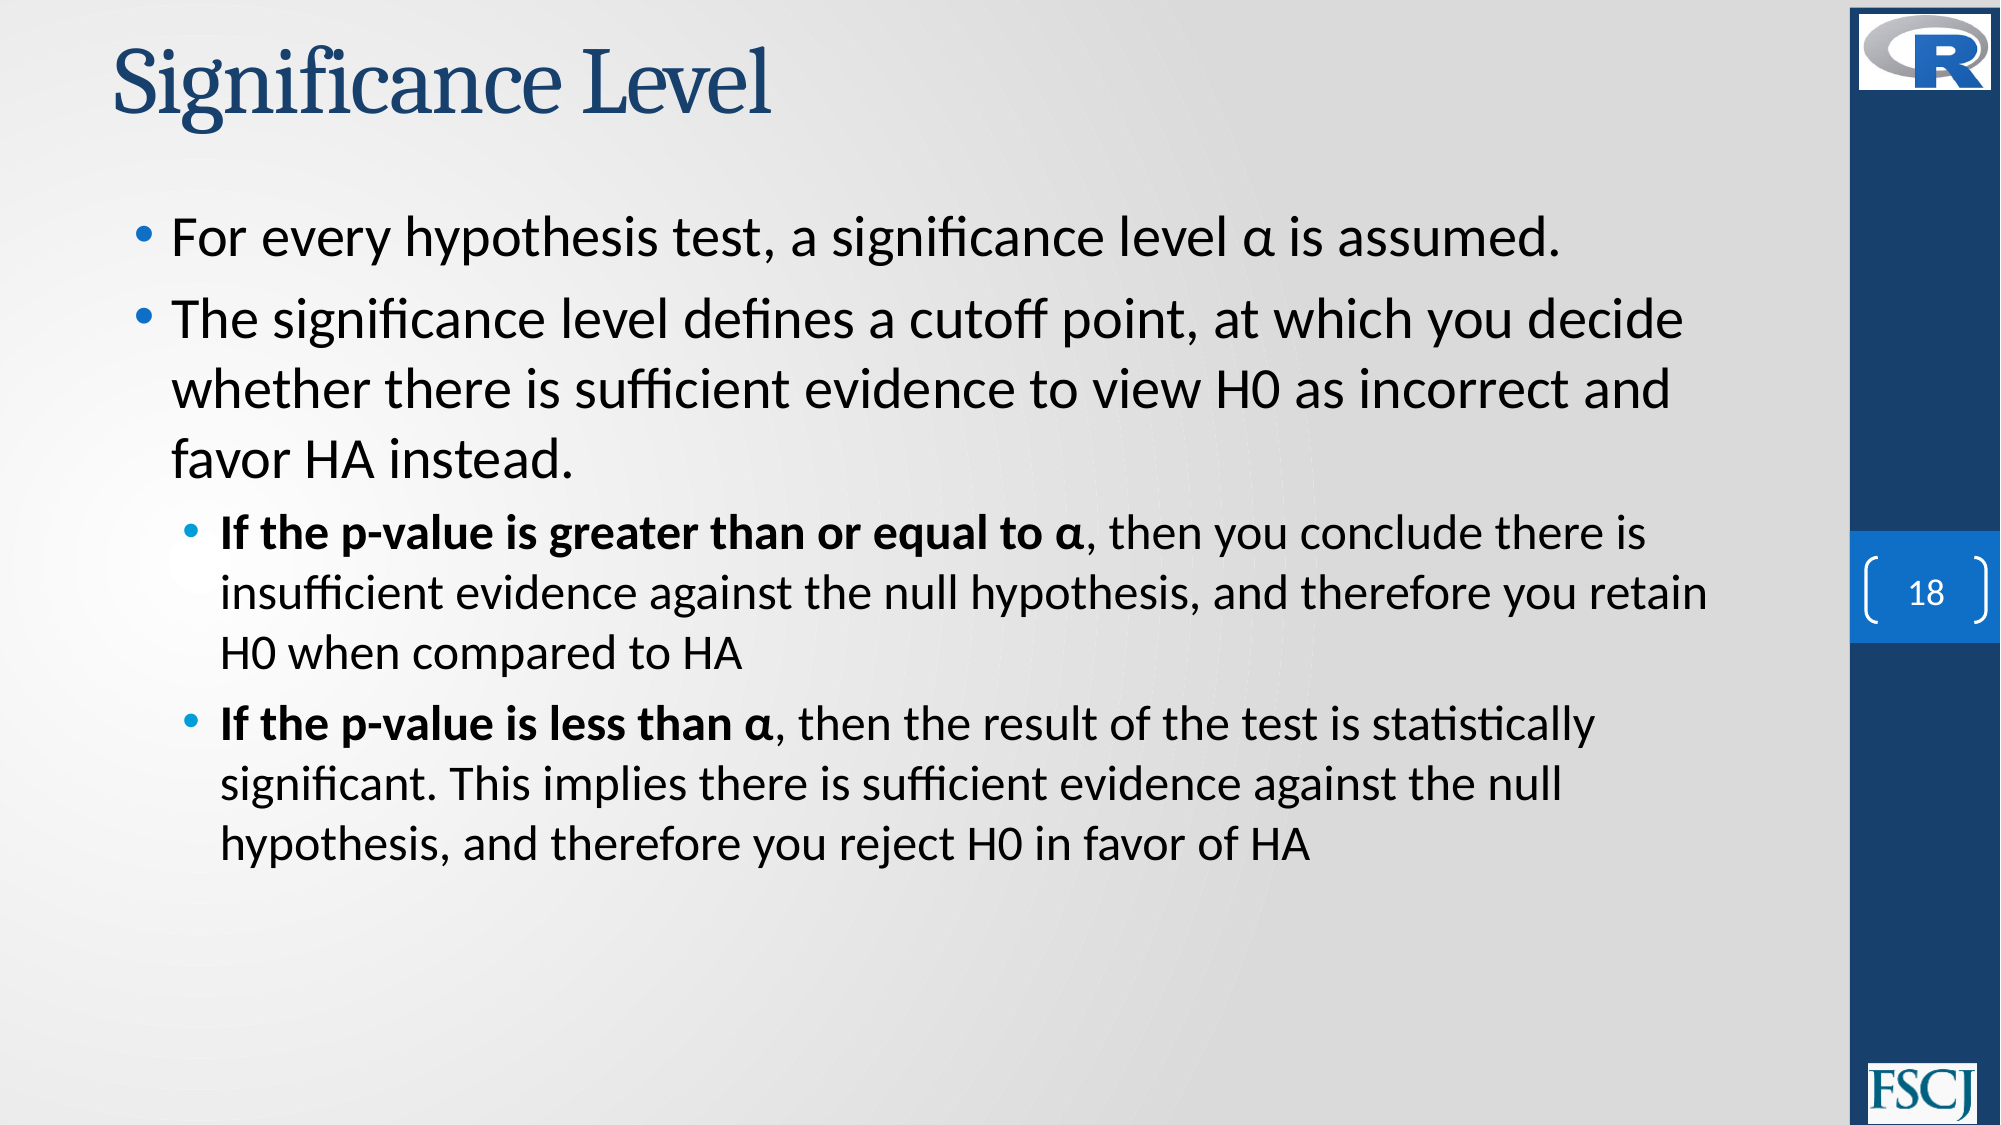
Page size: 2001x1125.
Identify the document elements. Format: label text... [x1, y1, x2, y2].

title Significance Level [99, 12, 1767, 138]
list For every hypothesis test, a significance level α is assumed. The significance level defines a cutoff point, at which you decide whether there is sufficient evidence to view H0 as incorrect and favor HA instead. If the p-value is greater than or equal to α, then you conclude there is insufficient evidence against the null hypothesis, and therefore you retain H0 when compared to HA If the p-value is less than α, then the result of the test is statistically significant. This implies there is sufficient evidence against the null hypothesis, and therefore you reject H0 in favor of HA [99, 190, 1767, 1050]
picture [1859, 14, 1991, 90]
picture [1868, 1063, 1977, 1124]
slide_number 18 [1864, 555, 1988, 624]
